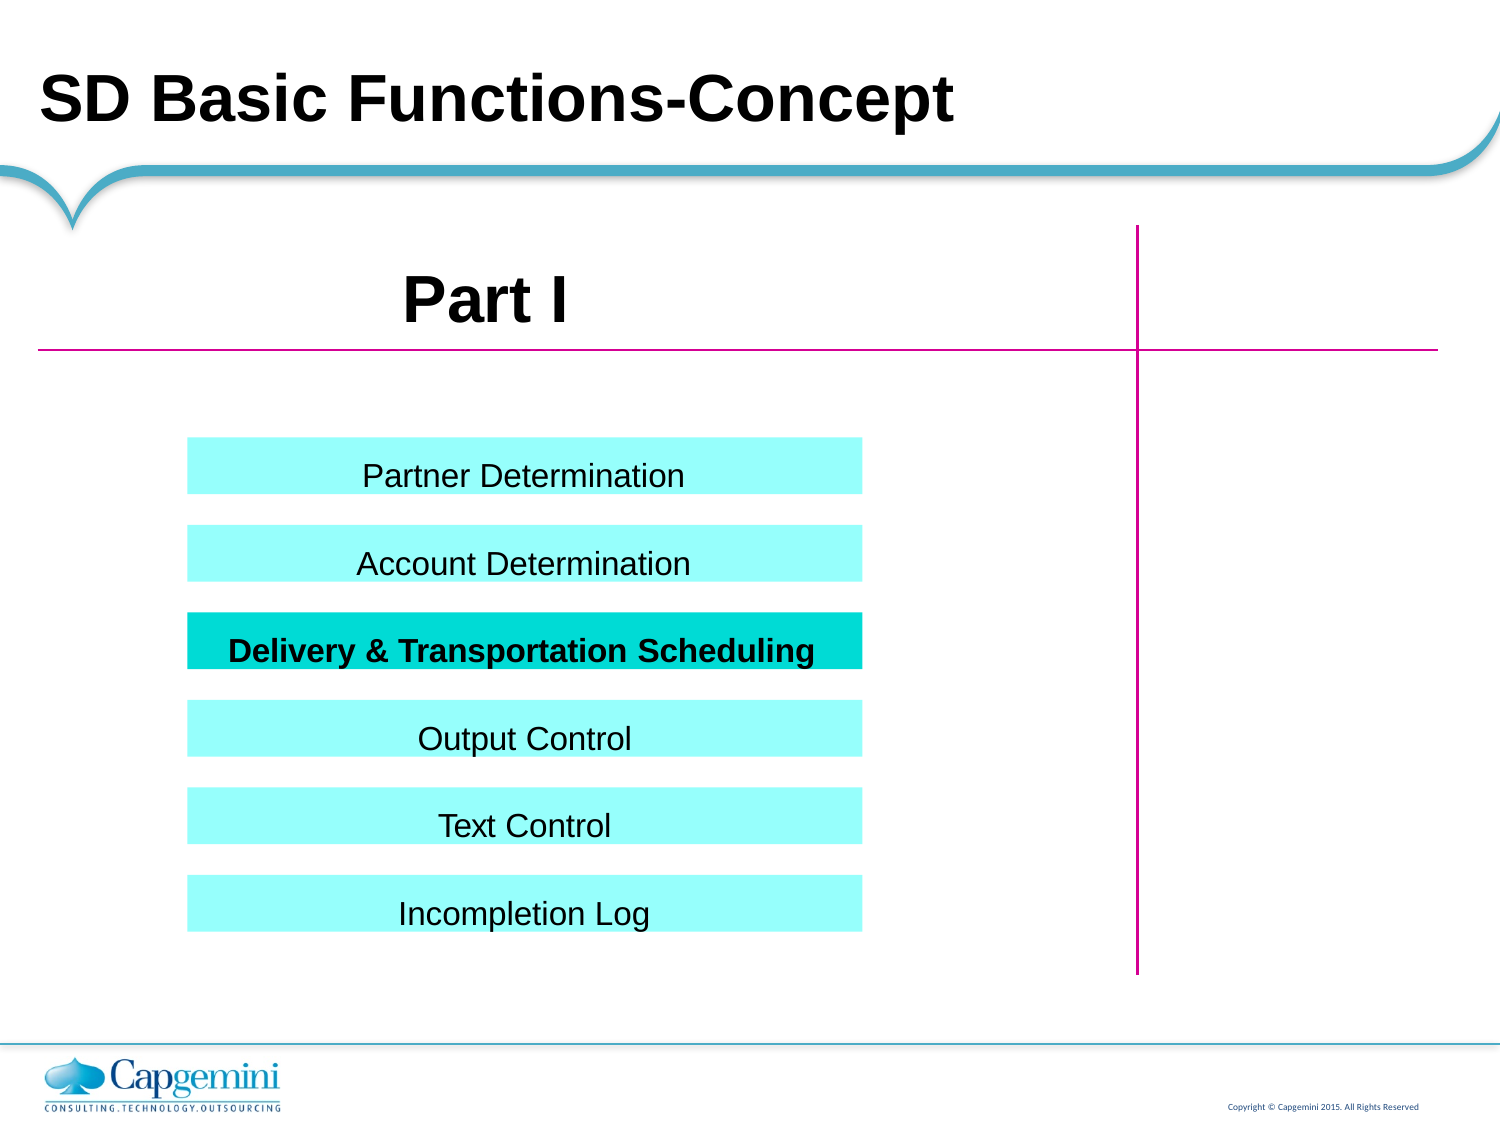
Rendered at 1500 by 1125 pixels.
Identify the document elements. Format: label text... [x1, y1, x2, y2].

title SD Basic Functions-Concept [24, 23, 1500, 244]
text_box Incompletion Log [187, 874, 863, 932]
text_box Output Control [187, 699, 863, 757]
picture [44, 1056, 281, 1113]
text_box Text Control [187, 787, 863, 845]
text_box Account Determination [187, 524, 863, 582]
text_box Delivery & Transportation Scheduling [187, 612, 863, 670]
text_box Partner Determination [187, 437, 863, 495]
text_box Part I [400, 255, 572, 336]
